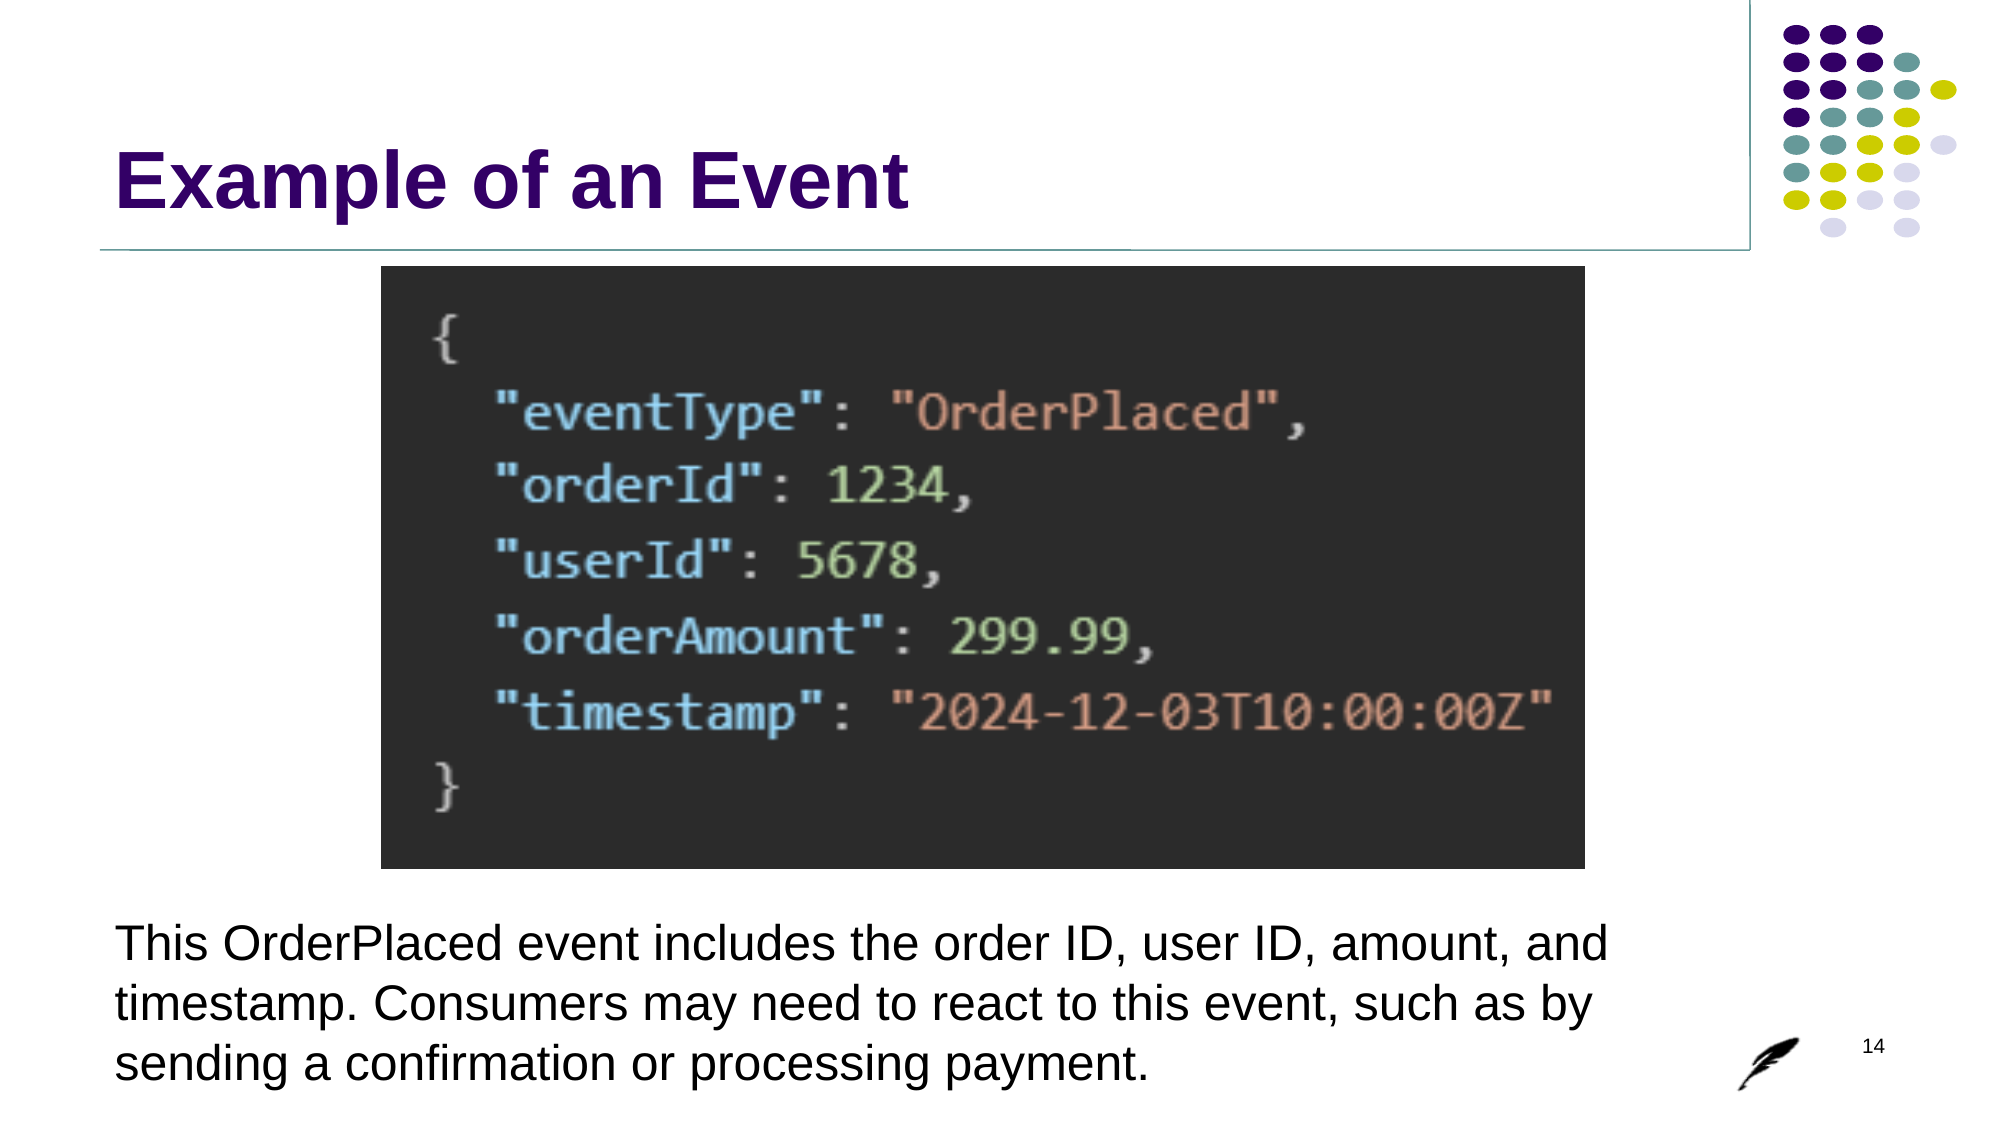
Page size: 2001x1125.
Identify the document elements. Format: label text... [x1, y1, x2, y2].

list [381, 266, 1585, 869]
slide_number 14 [1433, 1025, 1900, 1100]
title Example of an Event [99, 20, 1750, 233]
text_box This OrderPlaced event includes the order ID, user ID, amount, and timestamp. Consumers may need to react to this event, such as by sending a confirmation or processing payment. [99, 903, 1714, 1098]
